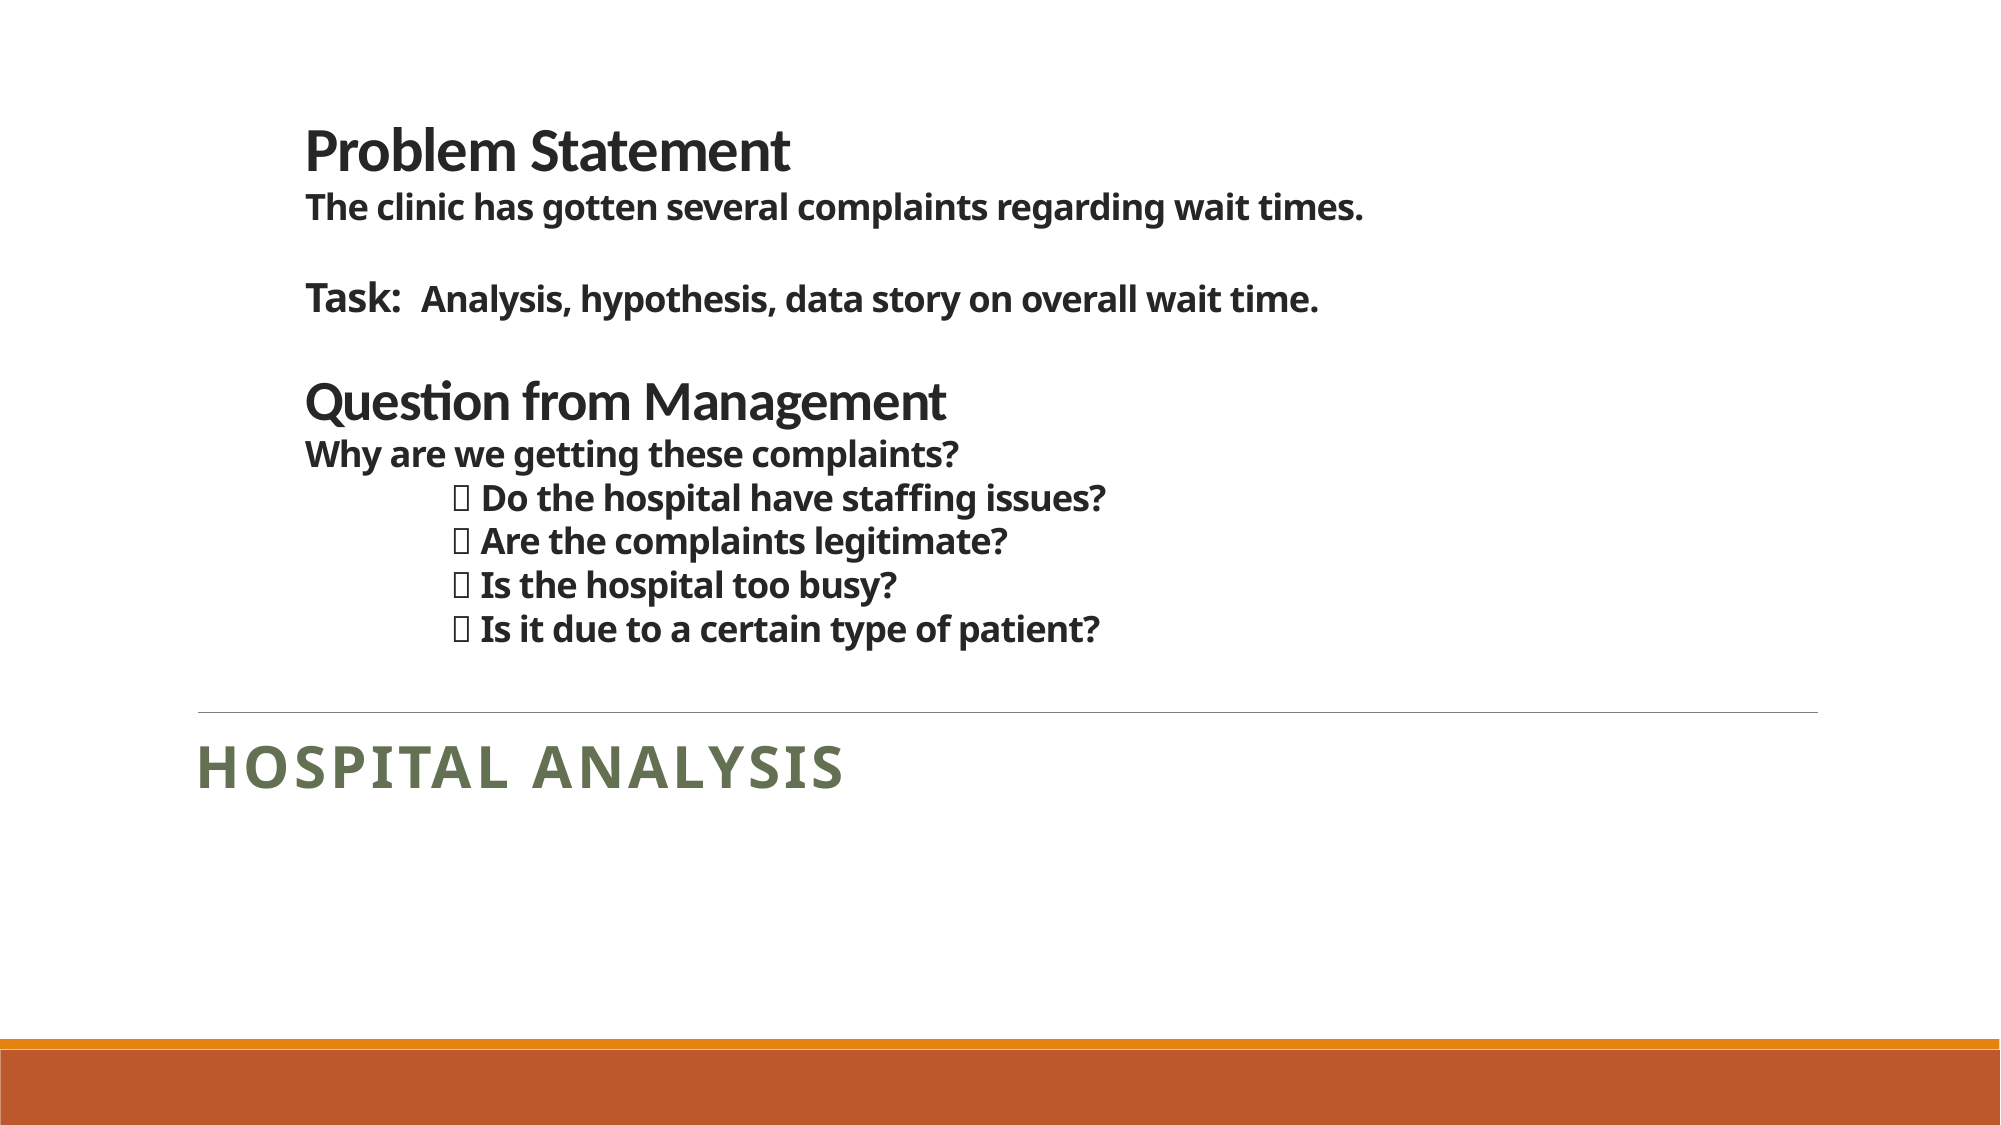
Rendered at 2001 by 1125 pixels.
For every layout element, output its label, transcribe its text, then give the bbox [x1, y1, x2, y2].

subtitle HOSPITAL ANALYSIS [180, 730, 1831, 919]
title Problem Statement The clinic has gotten several complaints regarding wait times. Task: Analysis, hypothesis, data story on overall wait time. Question from Management Why are we getting these complaints?  Do the hospital have staffing issues?  Are the complaints legitimate?  Is the hospital too busy?  Is it due to a certain type of patient? [128, 101, 1844, 919]
